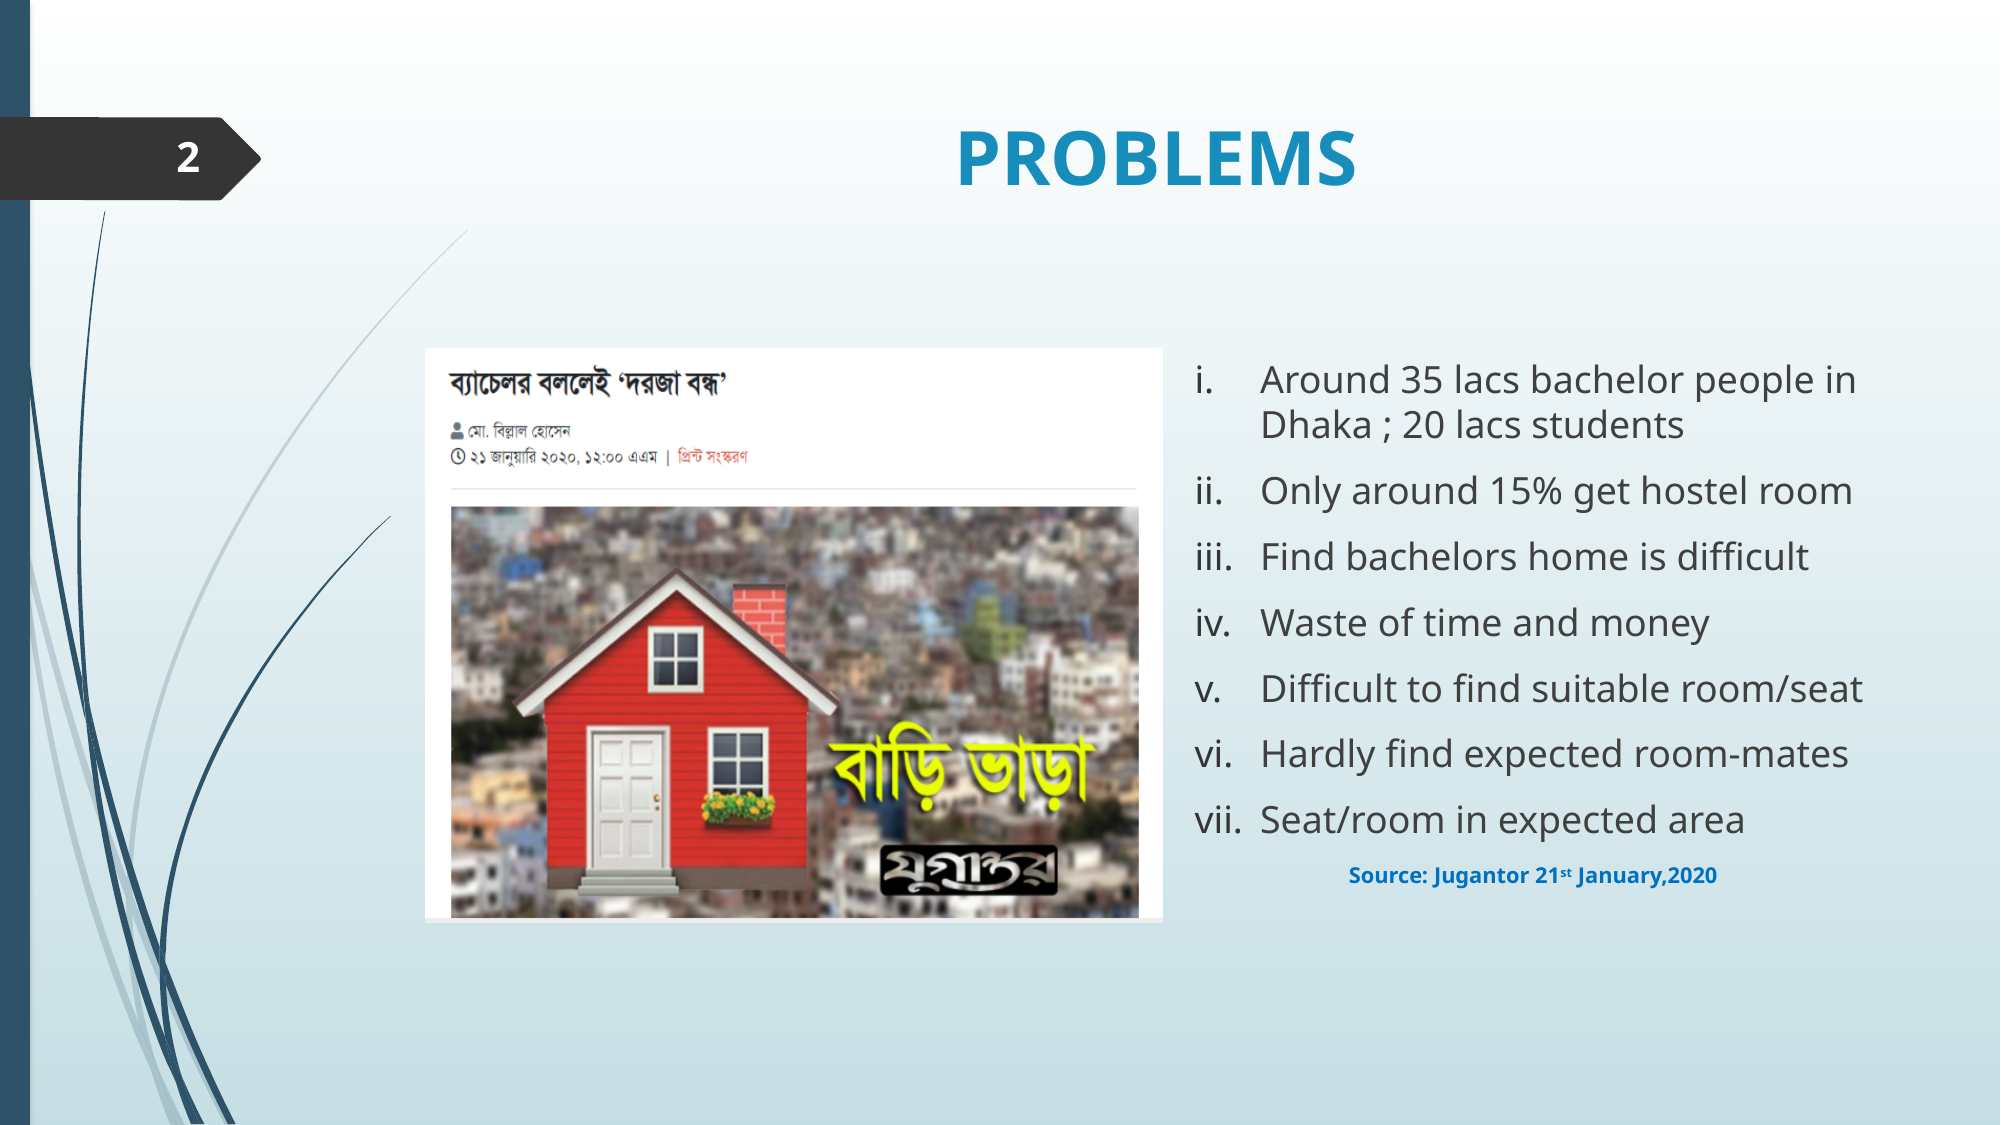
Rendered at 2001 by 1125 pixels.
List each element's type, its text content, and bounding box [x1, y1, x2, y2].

slide_number 2 [87, 129, 216, 190]
list Around 35 lacs bachelor people in Dhaka ; 20 lacs students Only around 15% get hostel room Find bachelors home is difficult Waste of time and money Difficult to find suitable room/seat Hardly find expected room-mates Seat/room in expected area Source: Jugantor 21st January,2020 [1179, 348, 1888, 969]
title PROBLEMS [425, 102, 1888, 313]
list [425, 348, 1164, 924]
